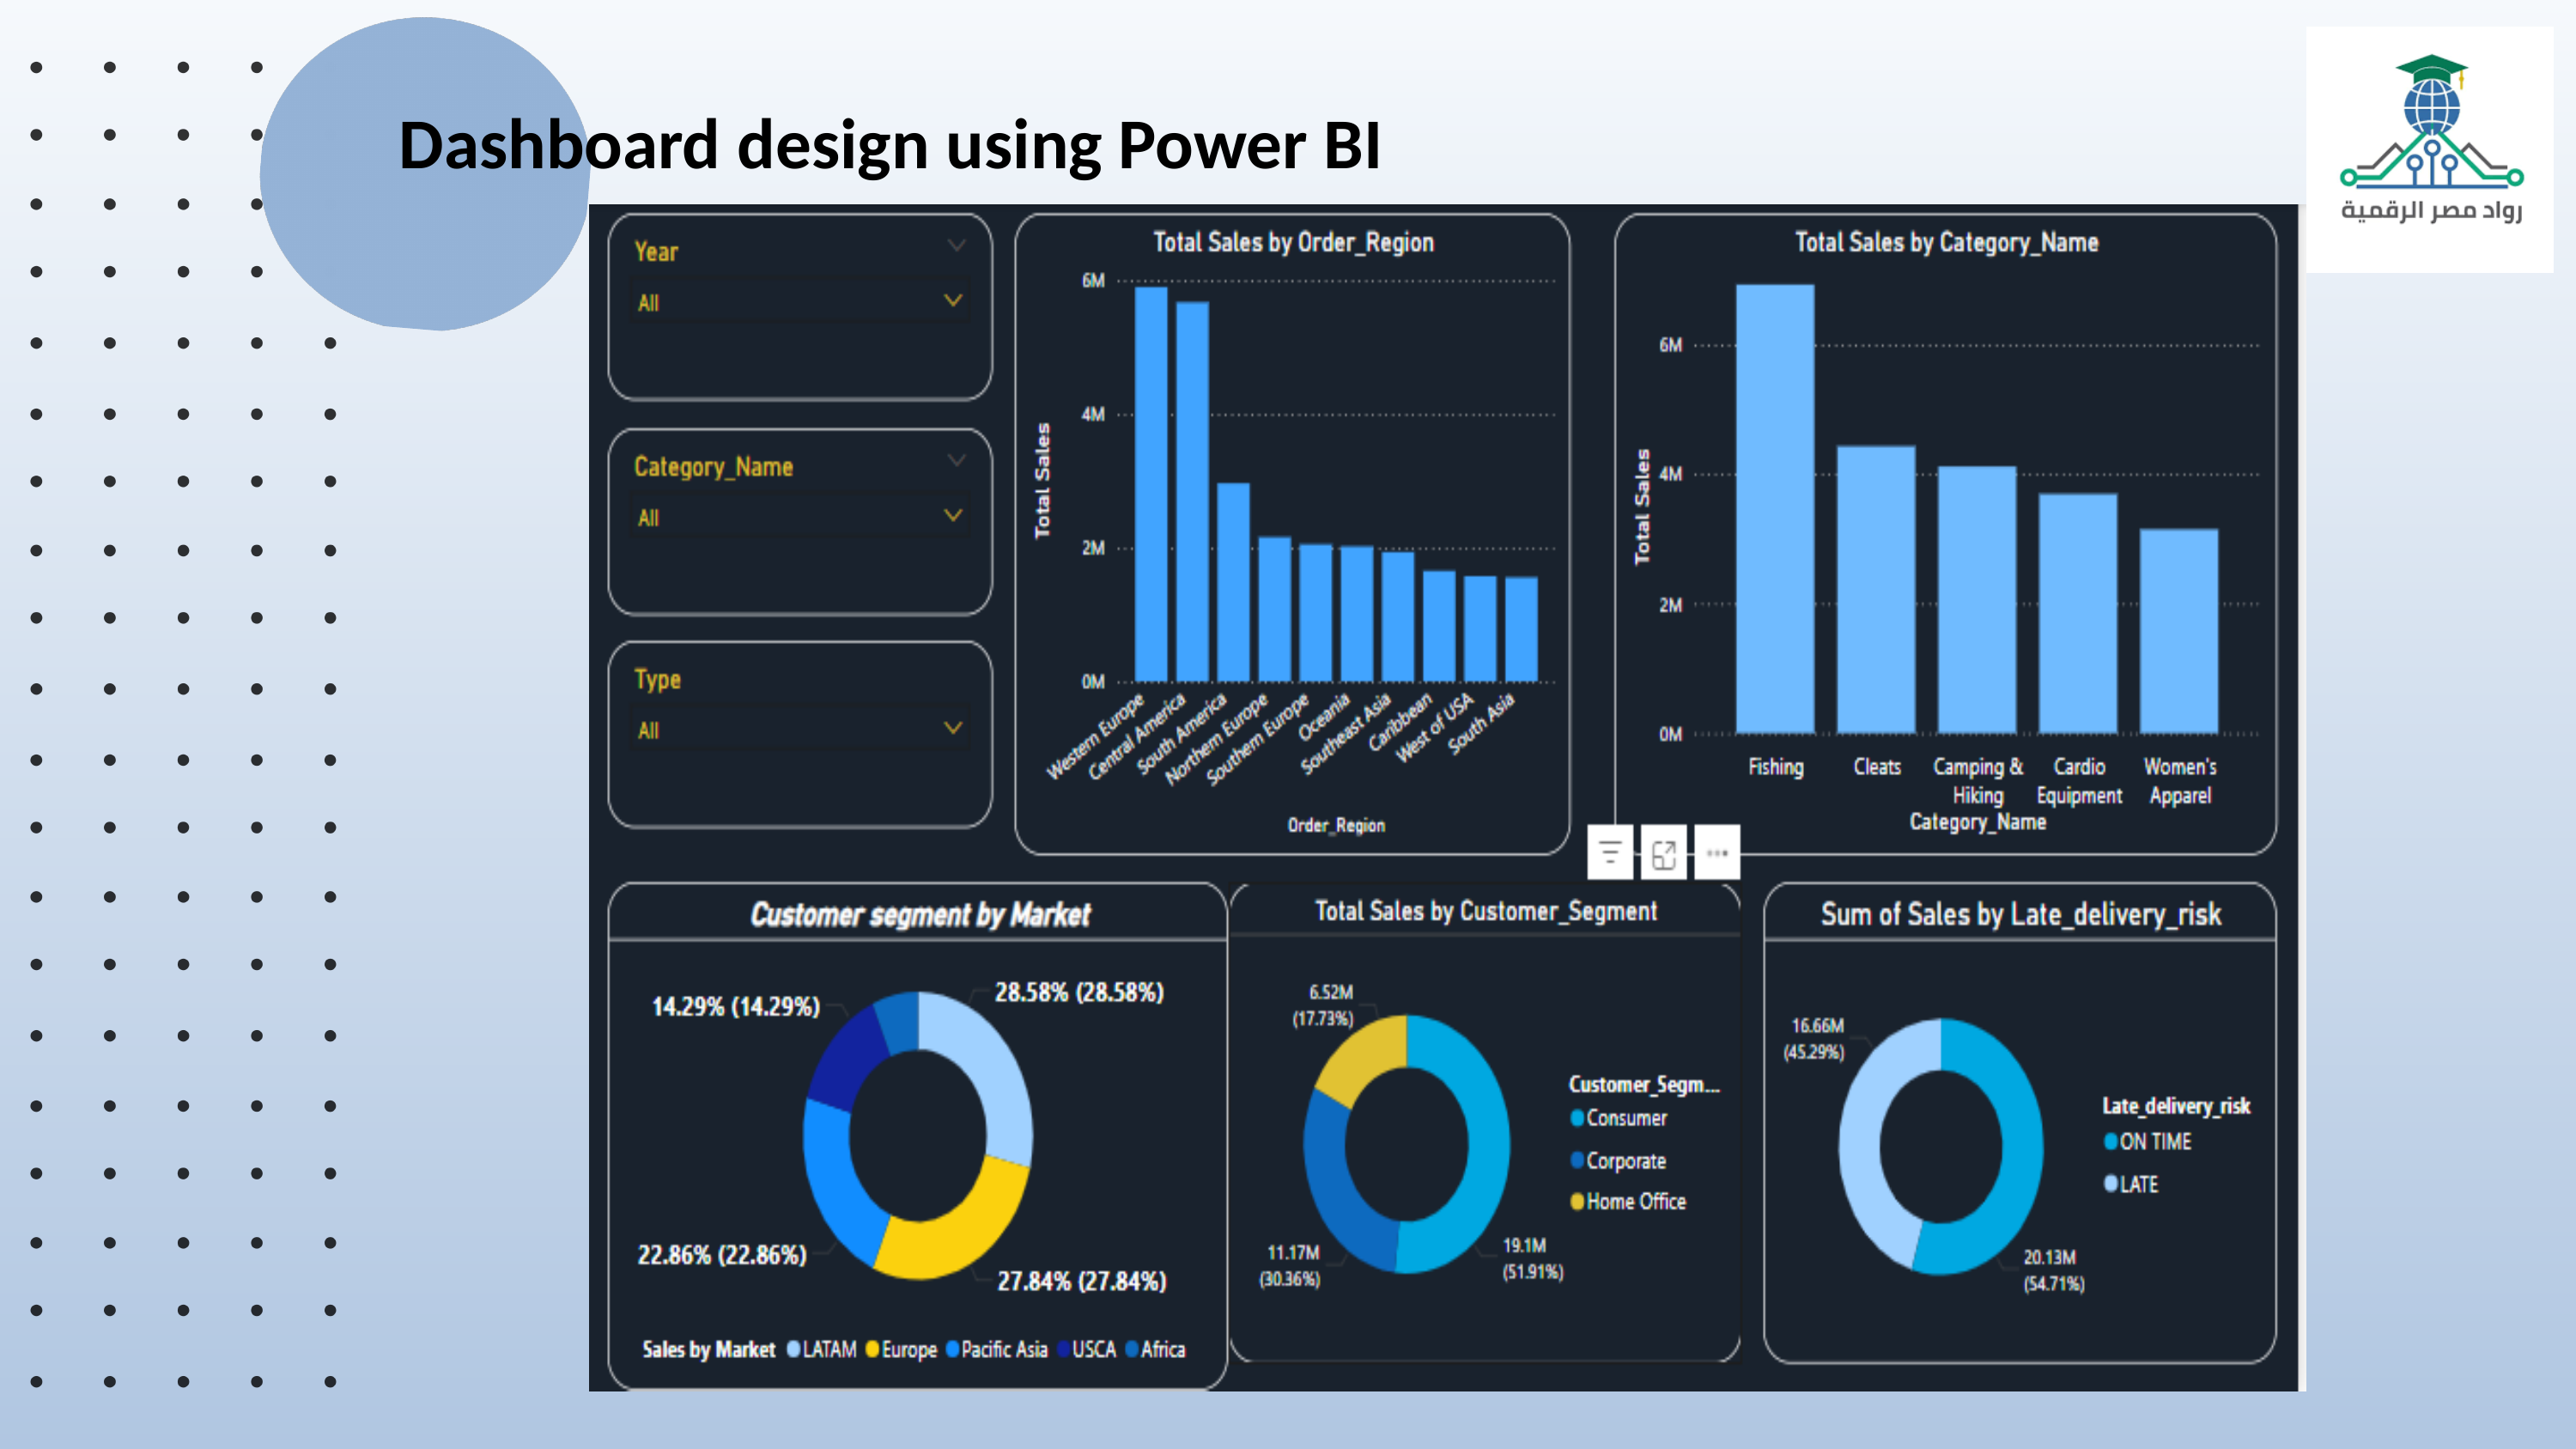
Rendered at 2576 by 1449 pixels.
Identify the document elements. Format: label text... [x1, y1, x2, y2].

picture [268, 3, 2554, 1392]
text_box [22, 57, 341, 1392]
text_box Dashboard design using Power BI [586, 90, 1692, 189]
